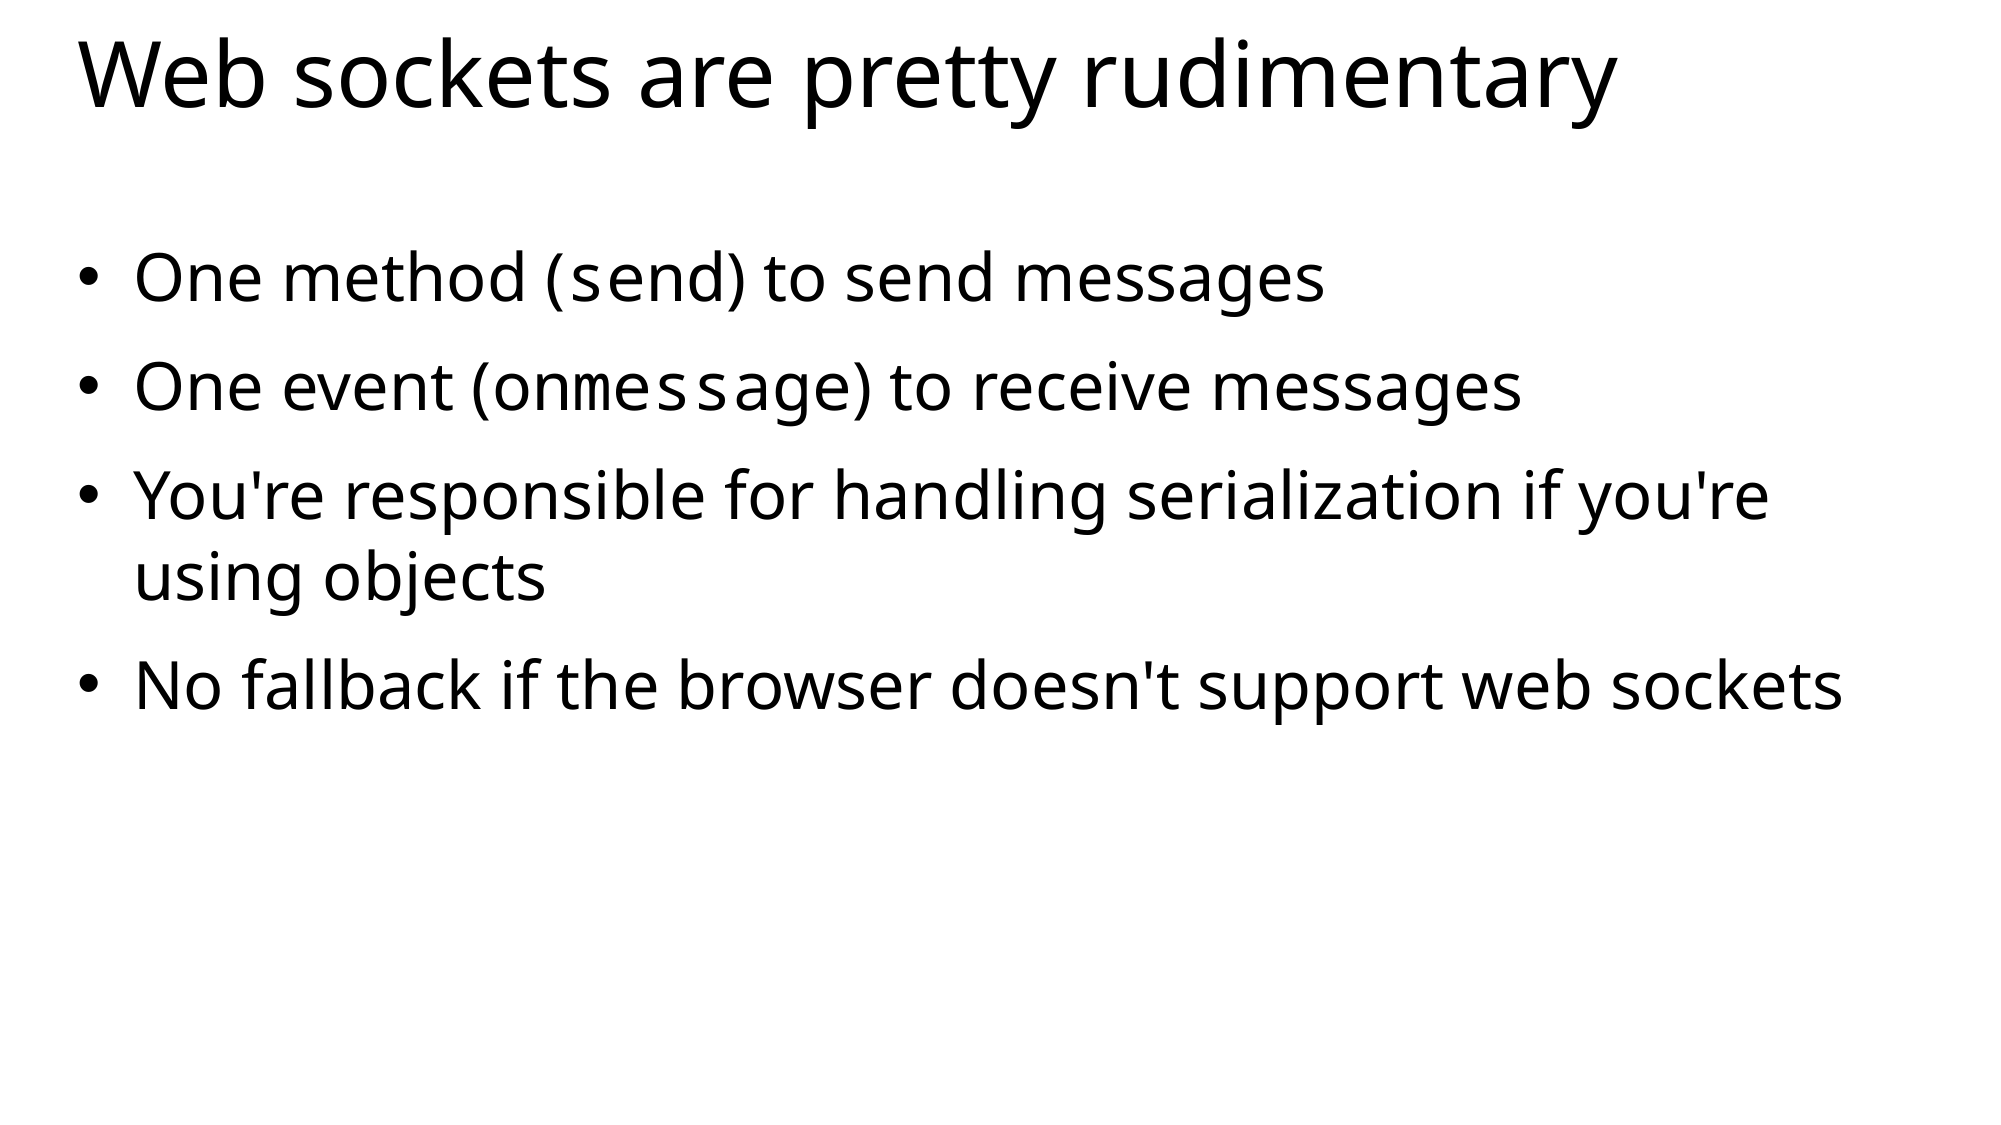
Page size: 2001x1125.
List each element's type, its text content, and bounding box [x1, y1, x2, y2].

title Web sockets are pretty rudimentary [62, 29, 1953, 205]
list One method (send) to send messages One event (onmessage) to receive messages You're responsible for handling serialization if you're using objects No fallback if the browser doesn't support web sockets [62, 227, 1953, 1096]
